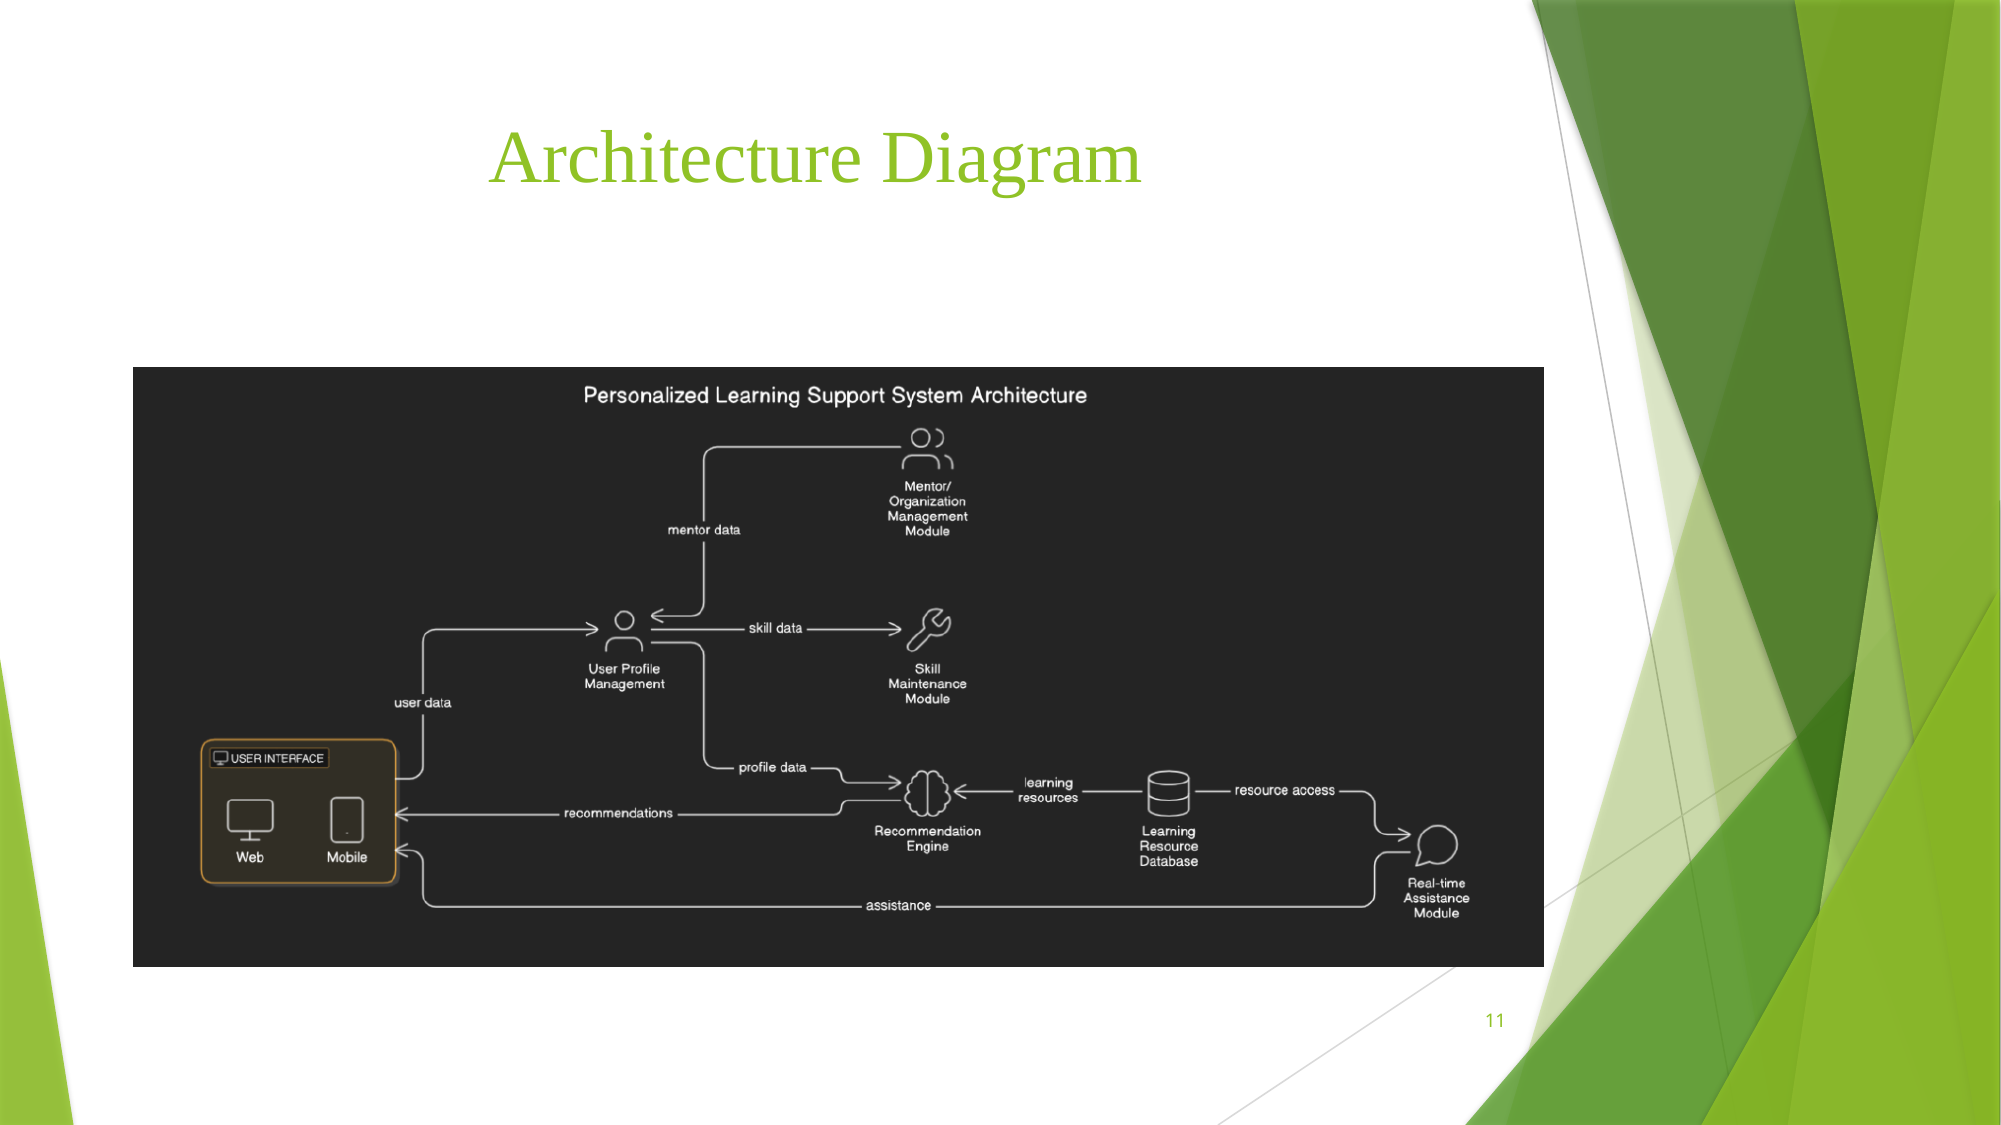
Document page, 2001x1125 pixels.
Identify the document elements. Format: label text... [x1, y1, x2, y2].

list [133, 366, 1545, 967]
title Architecture Diagram [111, 99, 1522, 317]
slide_number 11 [1409, 991, 1522, 1051]
